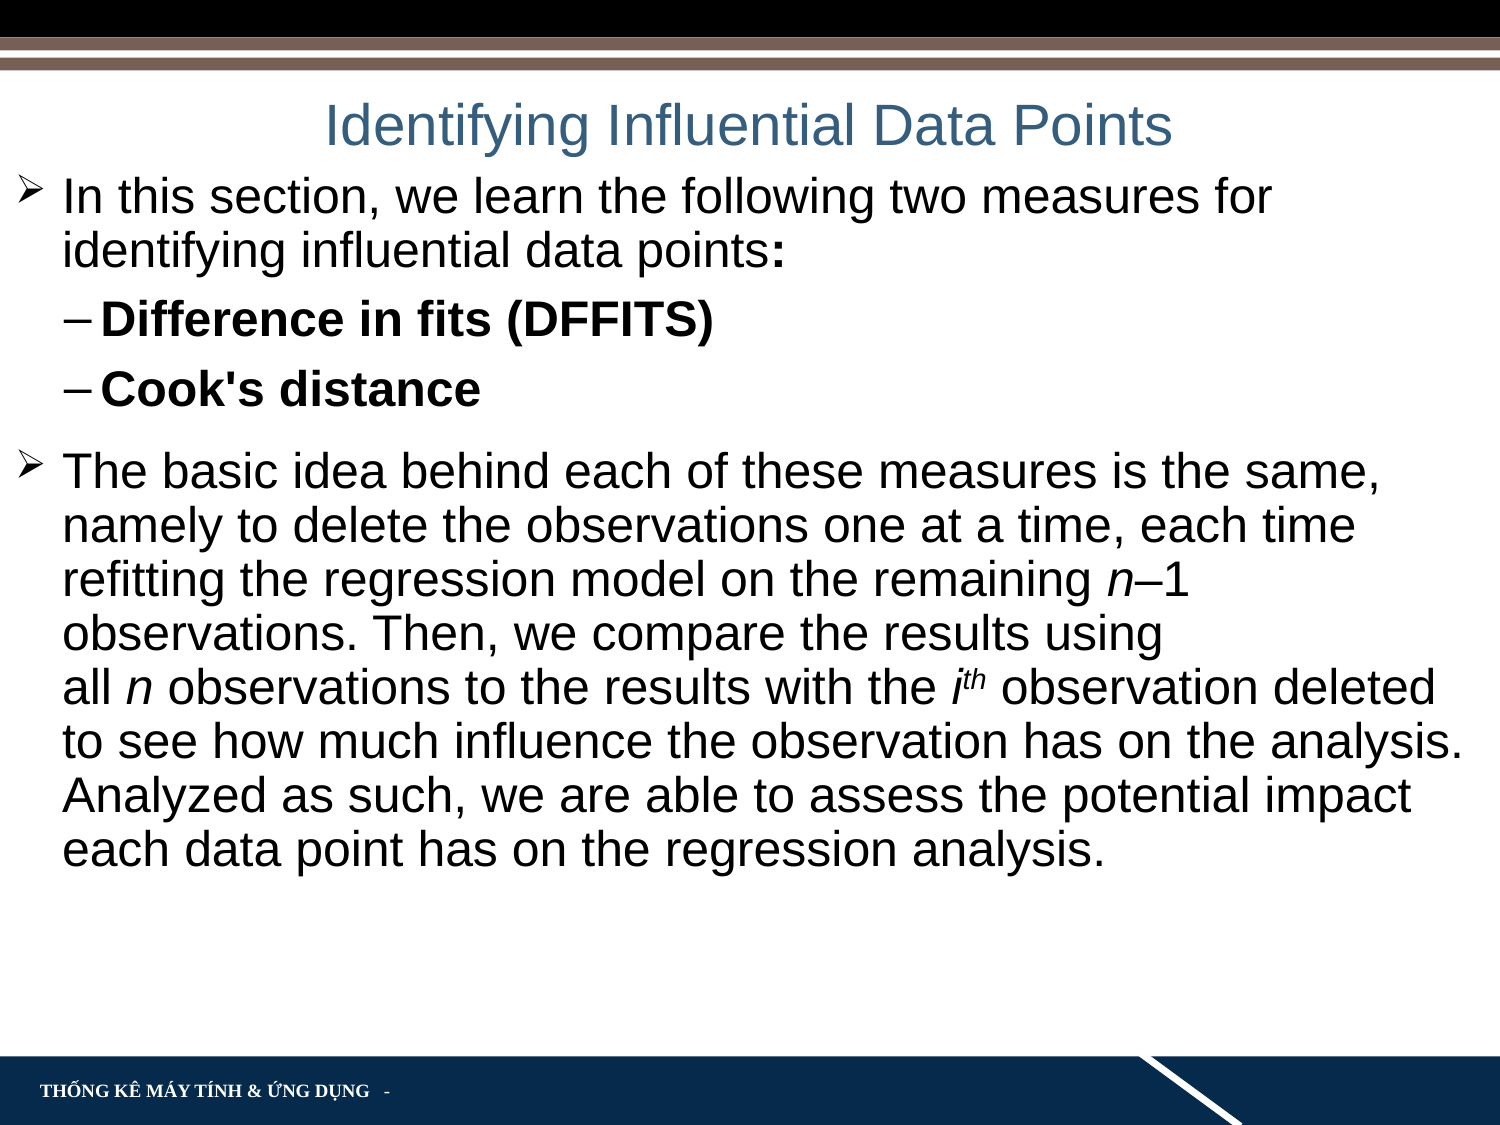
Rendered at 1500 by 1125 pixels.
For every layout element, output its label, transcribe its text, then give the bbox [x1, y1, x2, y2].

list In this section, we learn the following two measures for identifying influential data points: Difference in fits (DFFITS) Cook's distance The basic idea behind each of these measures is the same, namely to delete the observations one at a time, each time refitting the regression model on the remaining n–1 observations. Then, we compare the results using all n observations to the results with the ith observation deleted to see how much influence the observation has on the analysis. Analyzed as such, we are able to assess the potential impact each data point has on the regression analysis. [0, 162, 1500, 1125]
title Identifying Influential Data Points [0, 87, 1500, 162]
